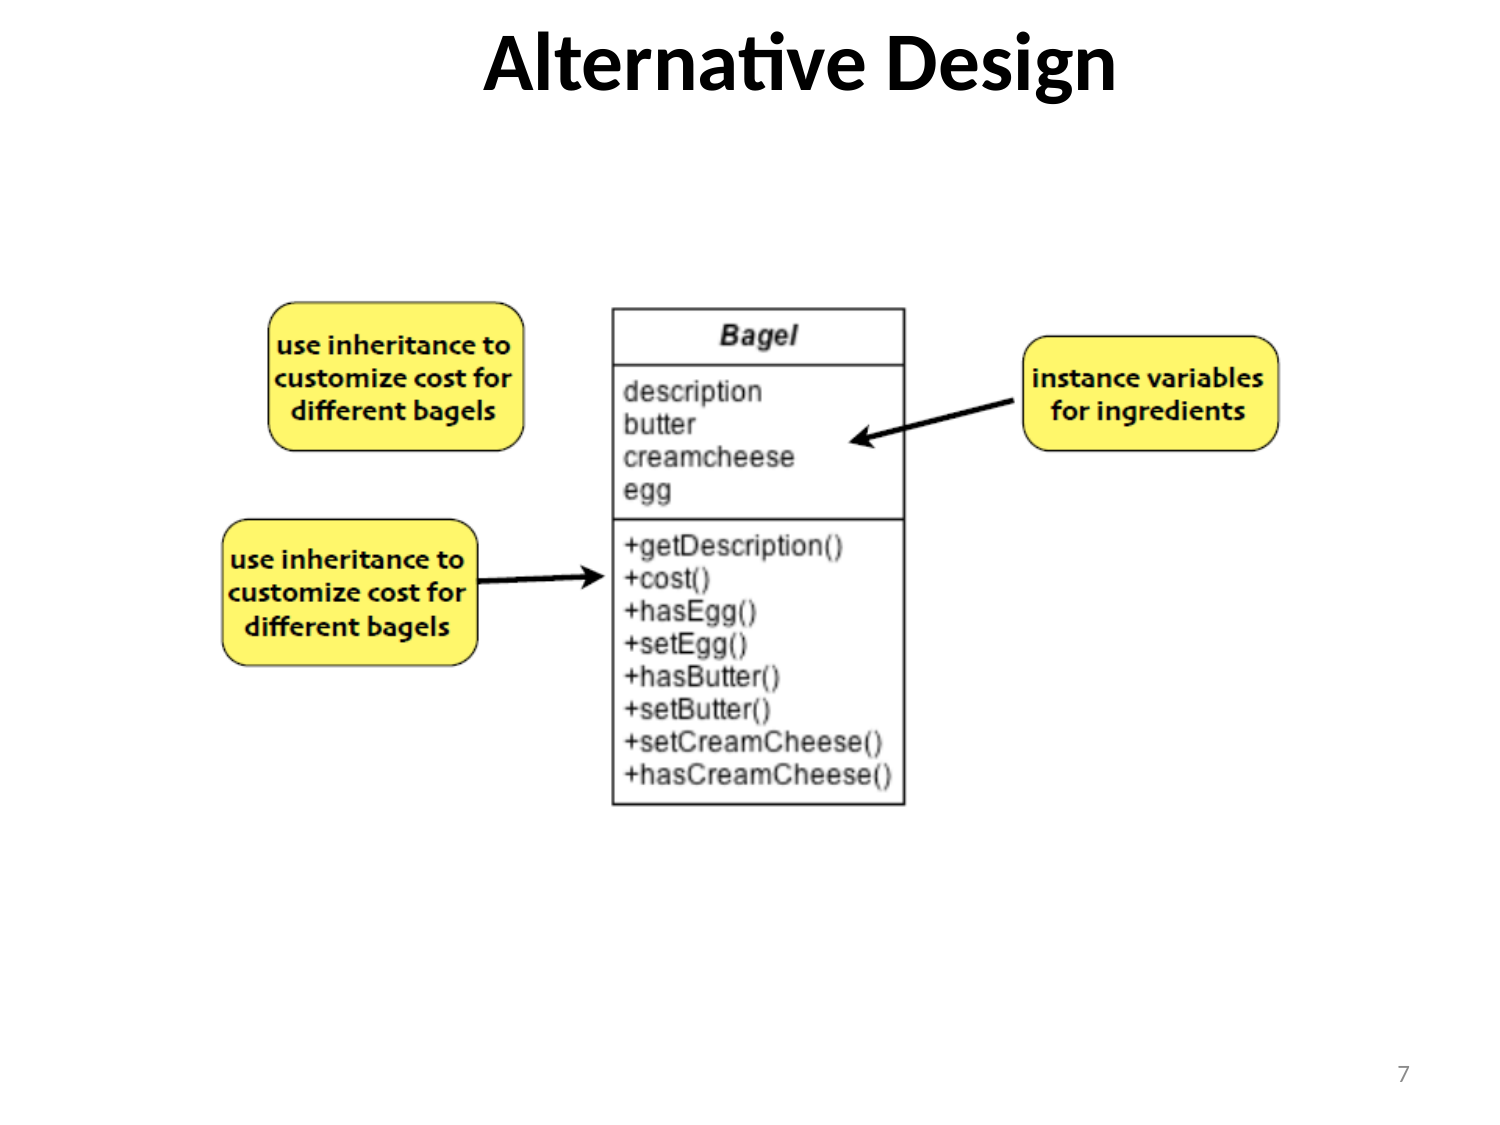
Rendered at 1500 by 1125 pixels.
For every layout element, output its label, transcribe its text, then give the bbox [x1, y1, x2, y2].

text_box Alternative Design [277, 0, 1325, 115]
picture [184, 267, 1316, 858]
slide_number 7 [1074, 1042, 1425, 1103]
